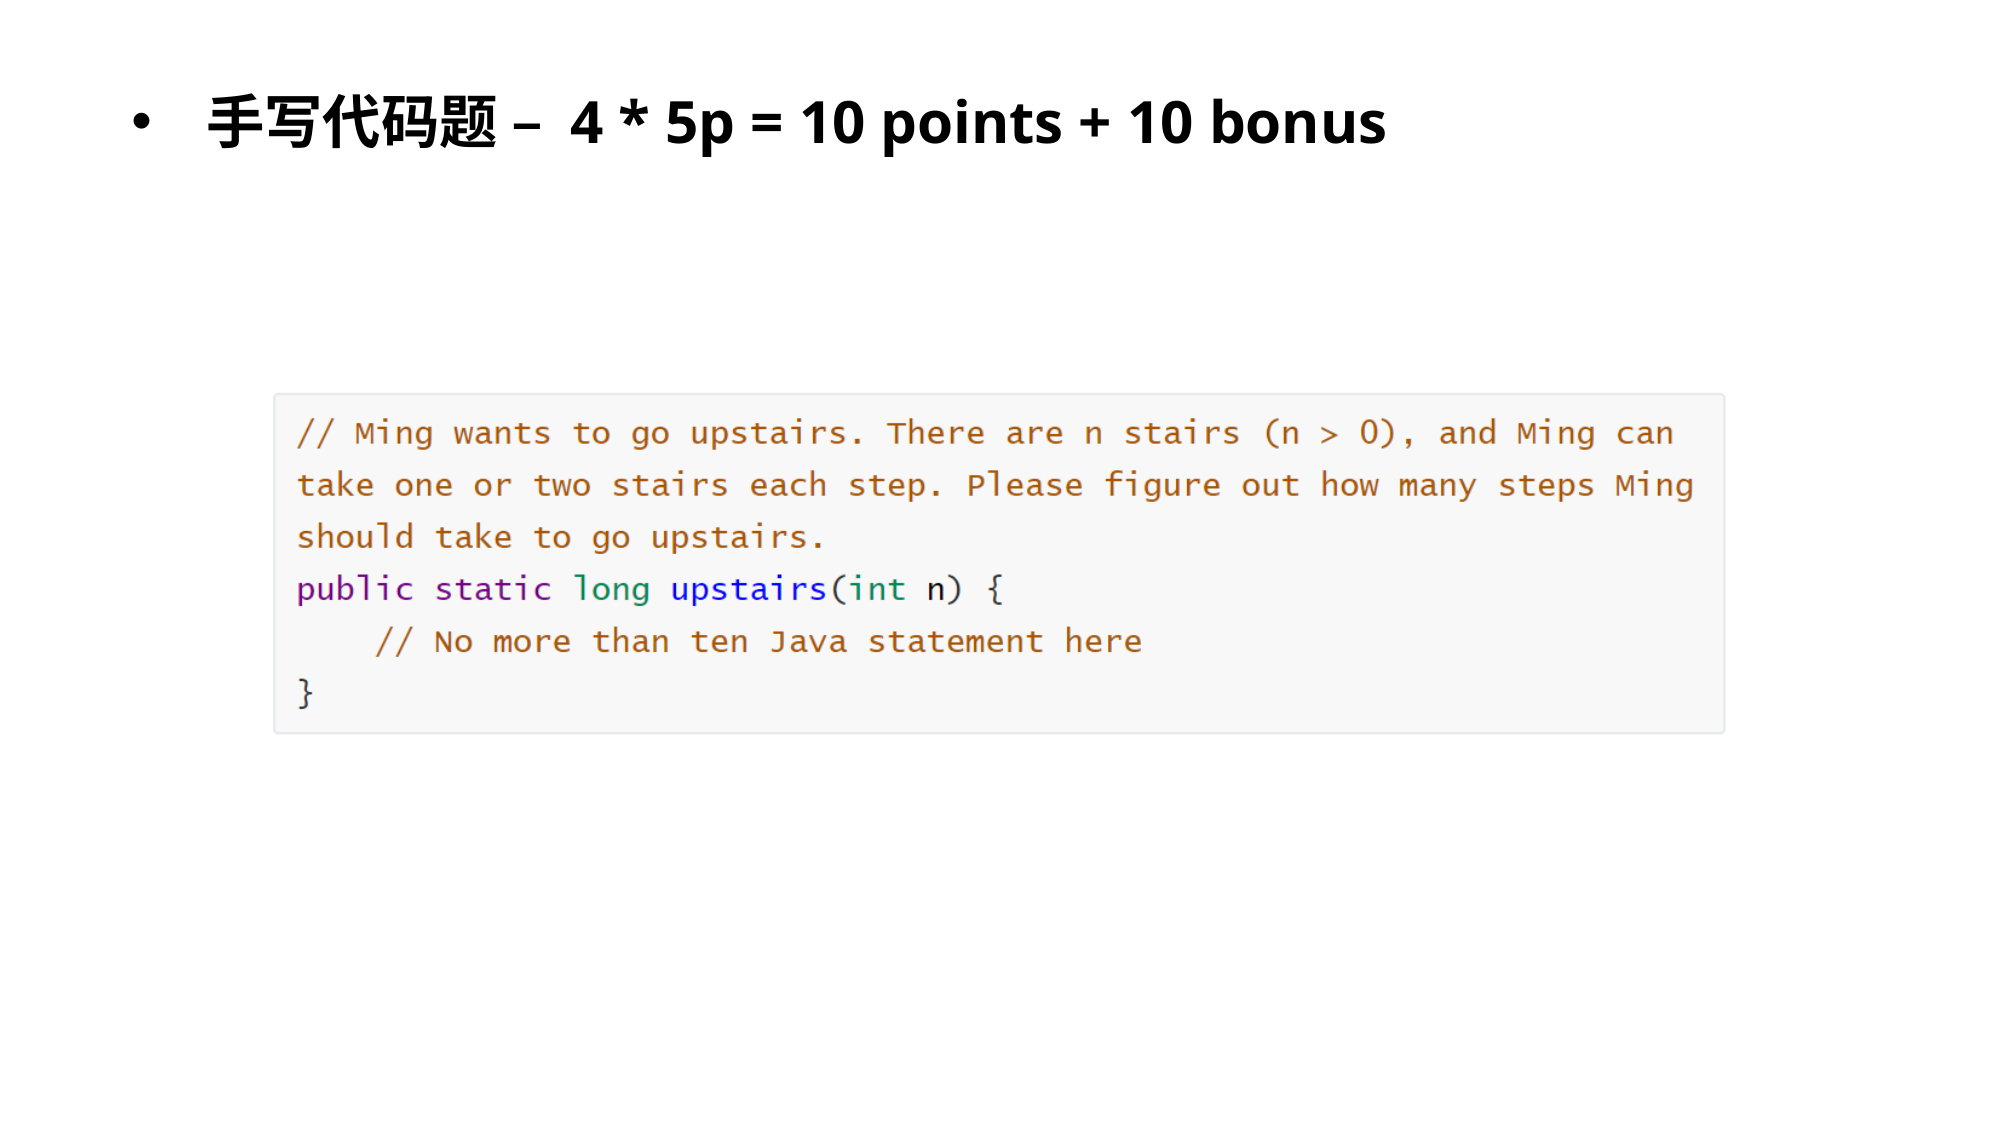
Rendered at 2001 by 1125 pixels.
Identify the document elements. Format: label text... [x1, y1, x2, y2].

picture [261, 382, 1739, 743]
text_box 手写代码题 – 4 * 5p = 10 points + 10 bonus [116, 77, 1403, 163]
